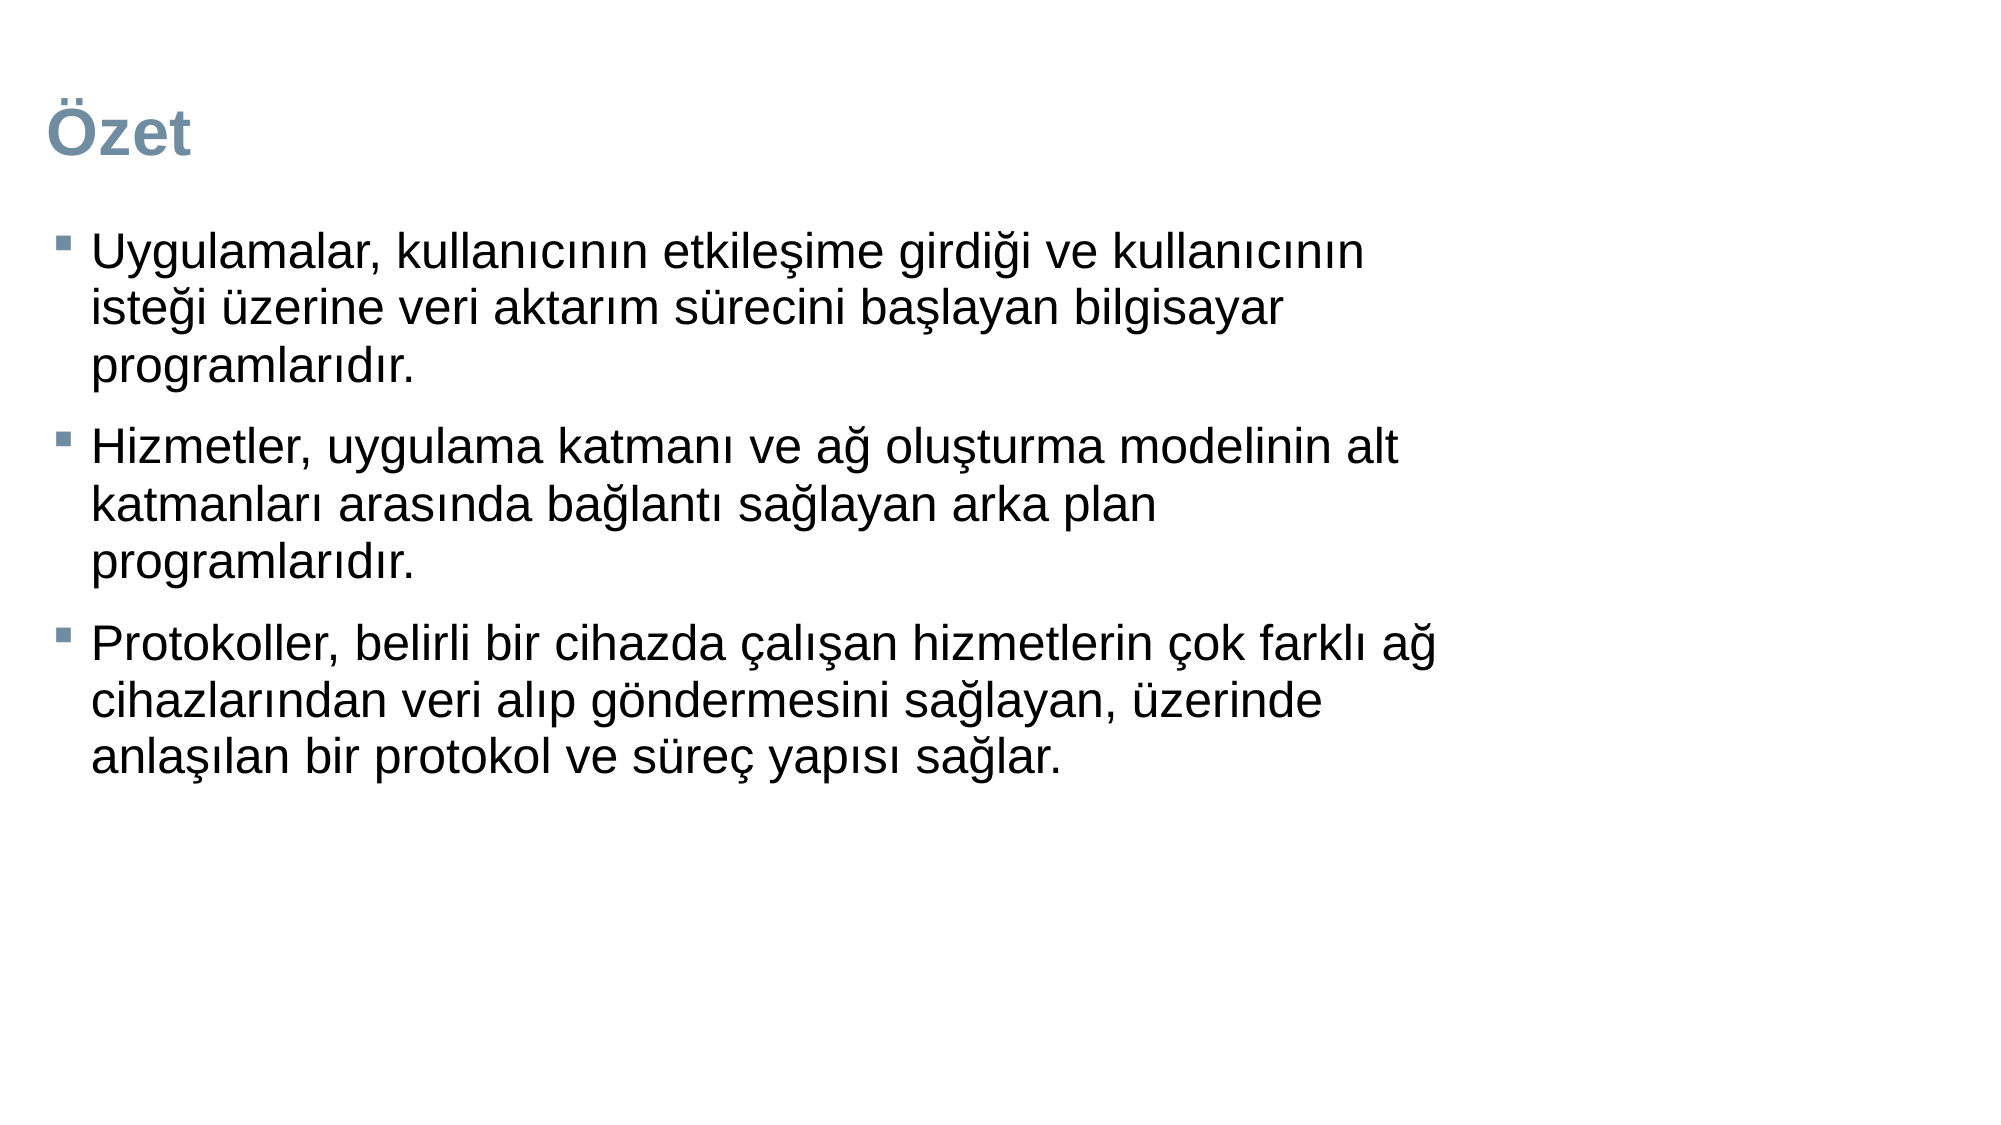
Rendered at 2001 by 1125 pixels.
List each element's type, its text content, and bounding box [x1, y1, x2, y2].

title Özet [31, 64, 1471, 203]
list Uygulamalar, kullanıcının etkileşime girdiği ve kullanıcının isteği üzerine veri aktarım sürecini başlayan bilgisayar programlarıdır. Hizmetler, uygulama katmanı ve ağ oluşturma modelinin alt katmanları arasında bağlantı sağlayan arka plan programlarıdır. Protokoller, belirli bir cihazda çalışan hizmetlerin çok farklı ağ cihazlarından veri alıp göndermesini sağlayan, üzerinde anlaşılan bir protokol ve süreç yapısı sağlar. [37, 215, 1470, 1024]
